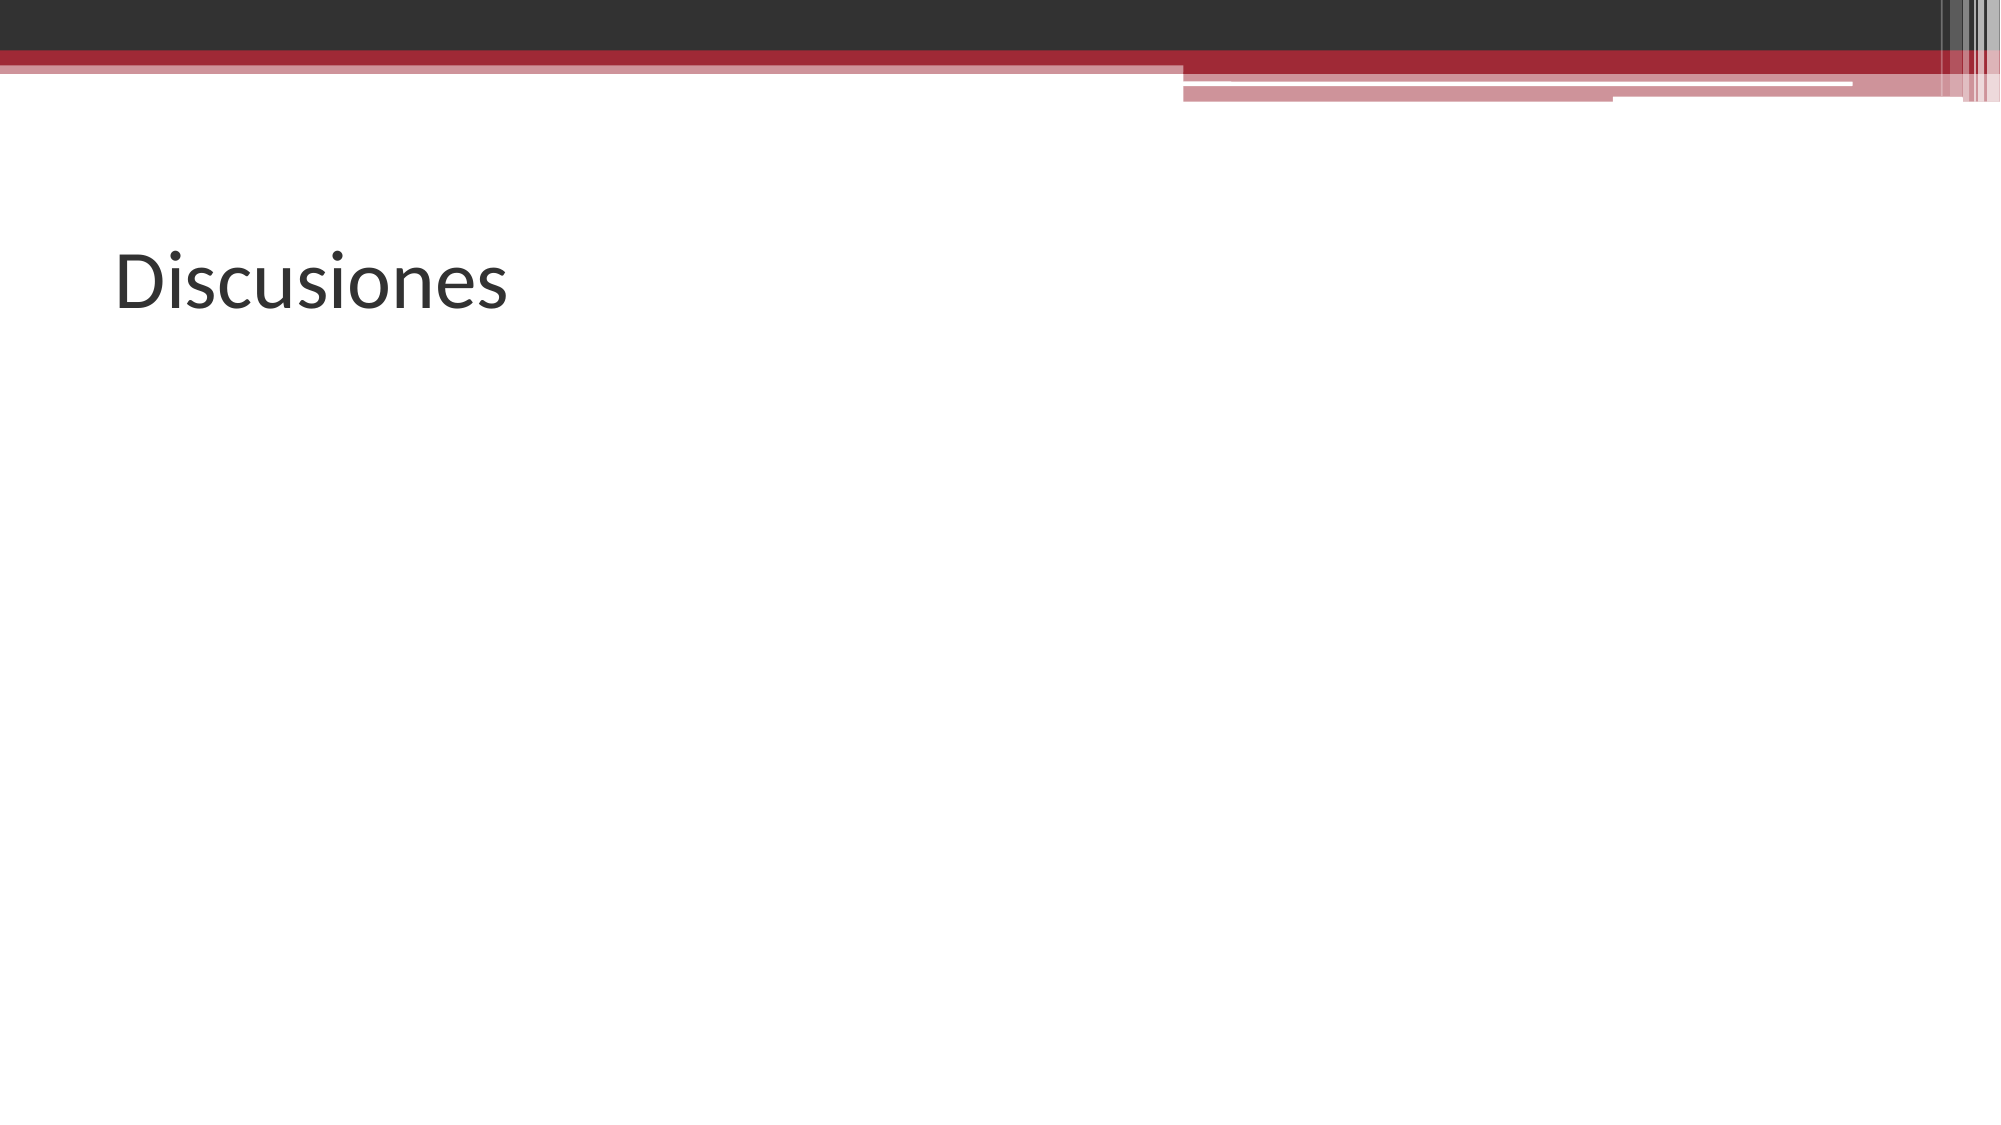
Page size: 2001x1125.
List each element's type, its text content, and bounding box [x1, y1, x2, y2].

title Discusiones [99, 187, 1900, 363]
